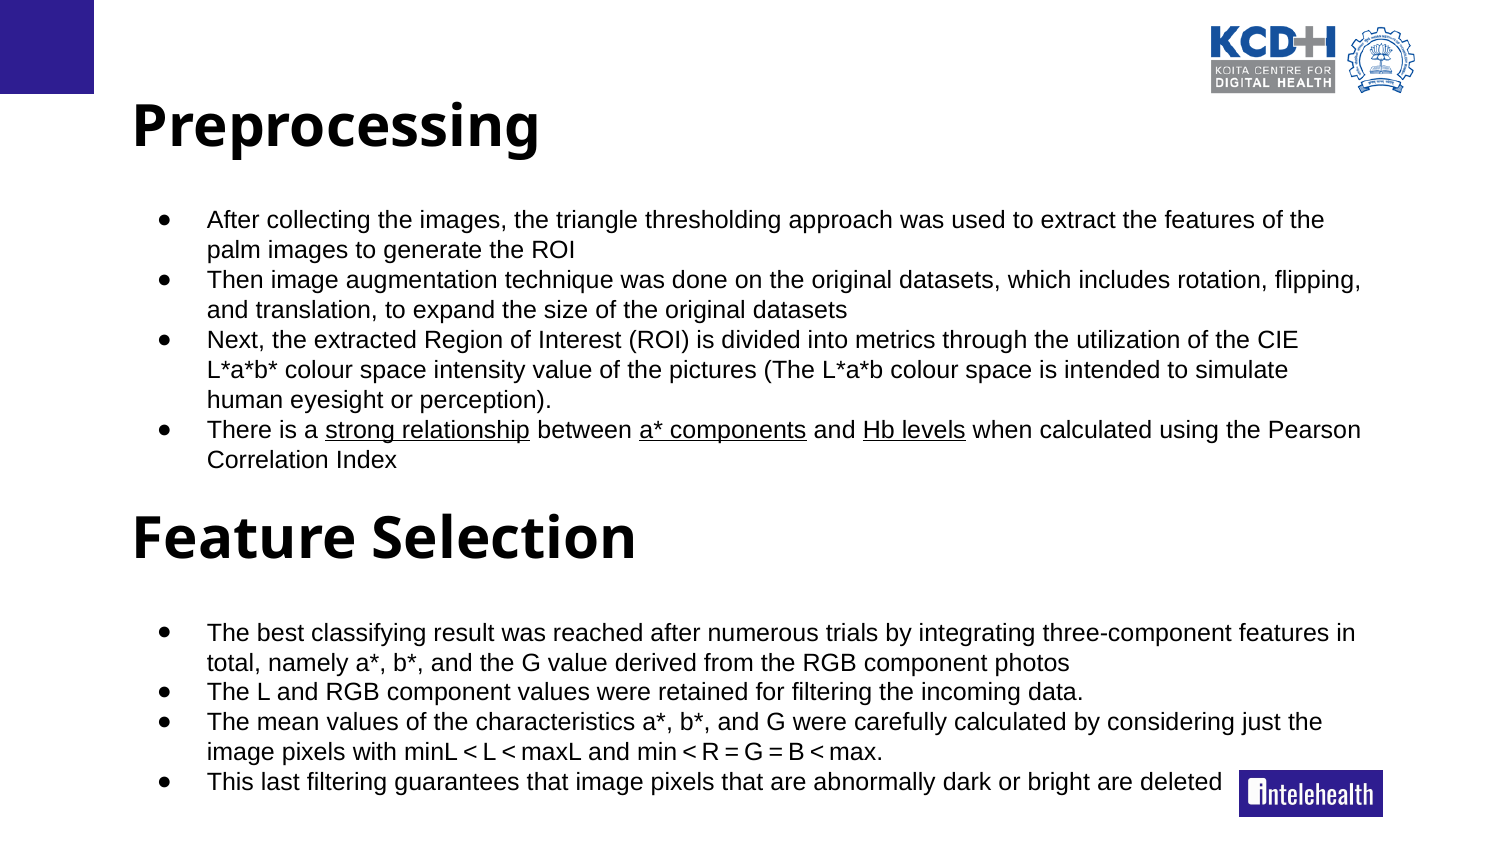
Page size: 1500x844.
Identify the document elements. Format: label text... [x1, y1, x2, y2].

text_box Preprocessing [116, 72, 1383, 167]
text_box After collecting the images, the triangle thresholding approach was used to extract the features of the palm images to generate the ROI Then image augmentation technique was done on the original datasets, which includes rotation, flipping, and translation, to expand the size of the original datasets Next, the extracted Region of Interest (ROI) is divided into metrics through the utilization of the CIE L*a*b* colour space intensity value of the pictures (The L*a*b colour space is intended to simulate human eyesight or perception). There is a strong relationship between a* components and Hb levels when calculated using the Pearson Correlation Index [116, 189, 1383, 485]
picture [1211, 25, 1422, 94]
picture [1239, 811, 1383, 817]
text_box Feature Selection [116, 485, 1383, 579]
text_box The best classifying result was reached after numerous trials by integrating three-component features in total, namely a*, b*, and the G value derived from the RGB component photos The L and RGB component values were retained for filtering the incoming data. The mean values of the characteristics a*, b*, and G were carefully calculated by considering just the image pixels with minL < L < maxL and min < R = G = B < max. This last filtering guarantees that image pixels that are abnormally dark or bright are deleted [116, 601, 1383, 811]
